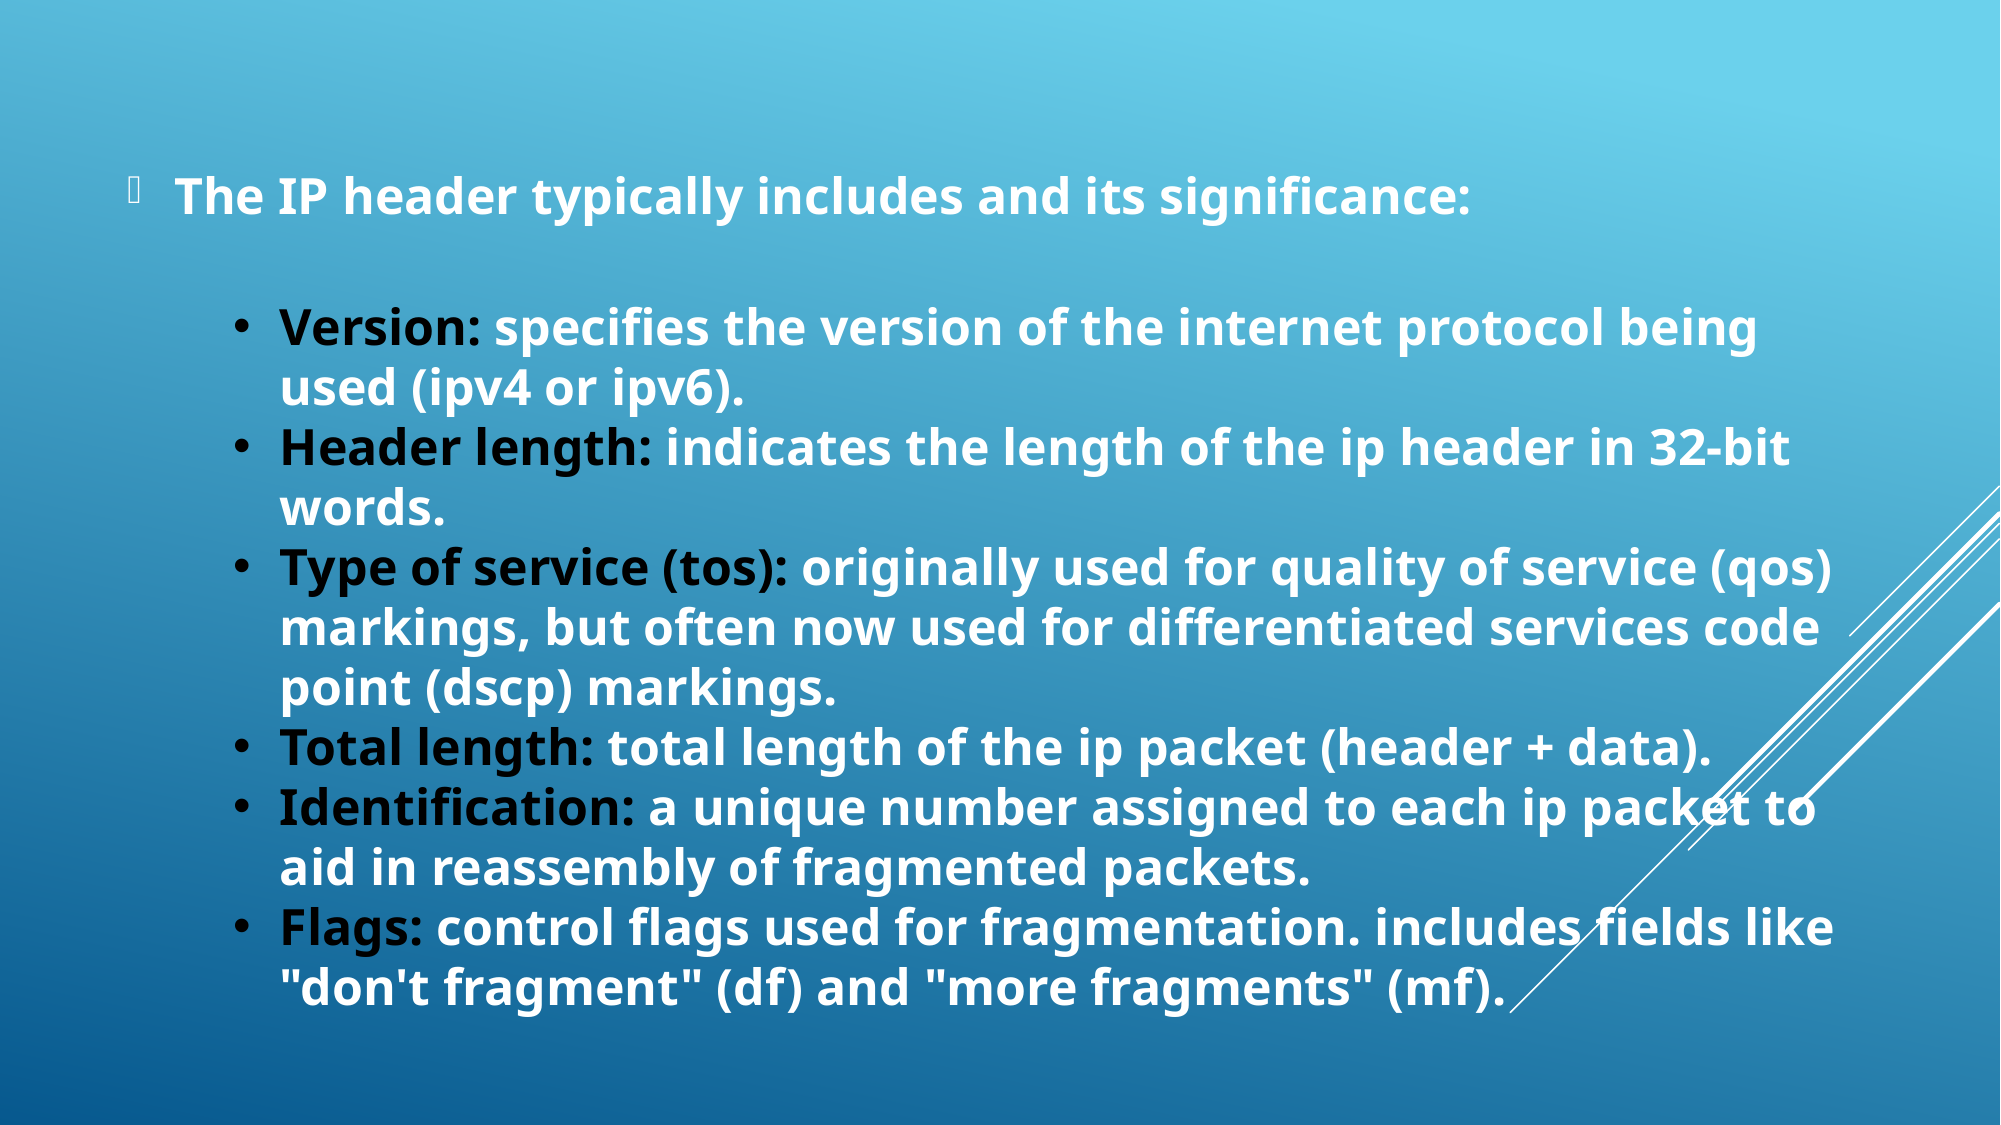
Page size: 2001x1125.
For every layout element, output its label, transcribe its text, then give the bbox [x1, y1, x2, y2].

list The IP header typically includes and its significance: [112, 112, 1513, 277]
title Version: specifies the version of the internet protocol being used (ipv4 or ipv6). Header length: indicates the length of the ip header in 32-bit words. Type of service (tos): originally used for quality of service (qos) markings, but often now used for differentiated services code point (dscp) markings. Total length: total length of the ip packet (header + data). Identification: a unique number assigned to each ip packet to aid in reassembly of fragmented packets. Flags: control flags used for fragmentation. includes fields like "don't fragment" (df) and "more fragments" (mf). [218, 279, 1856, 1122]
